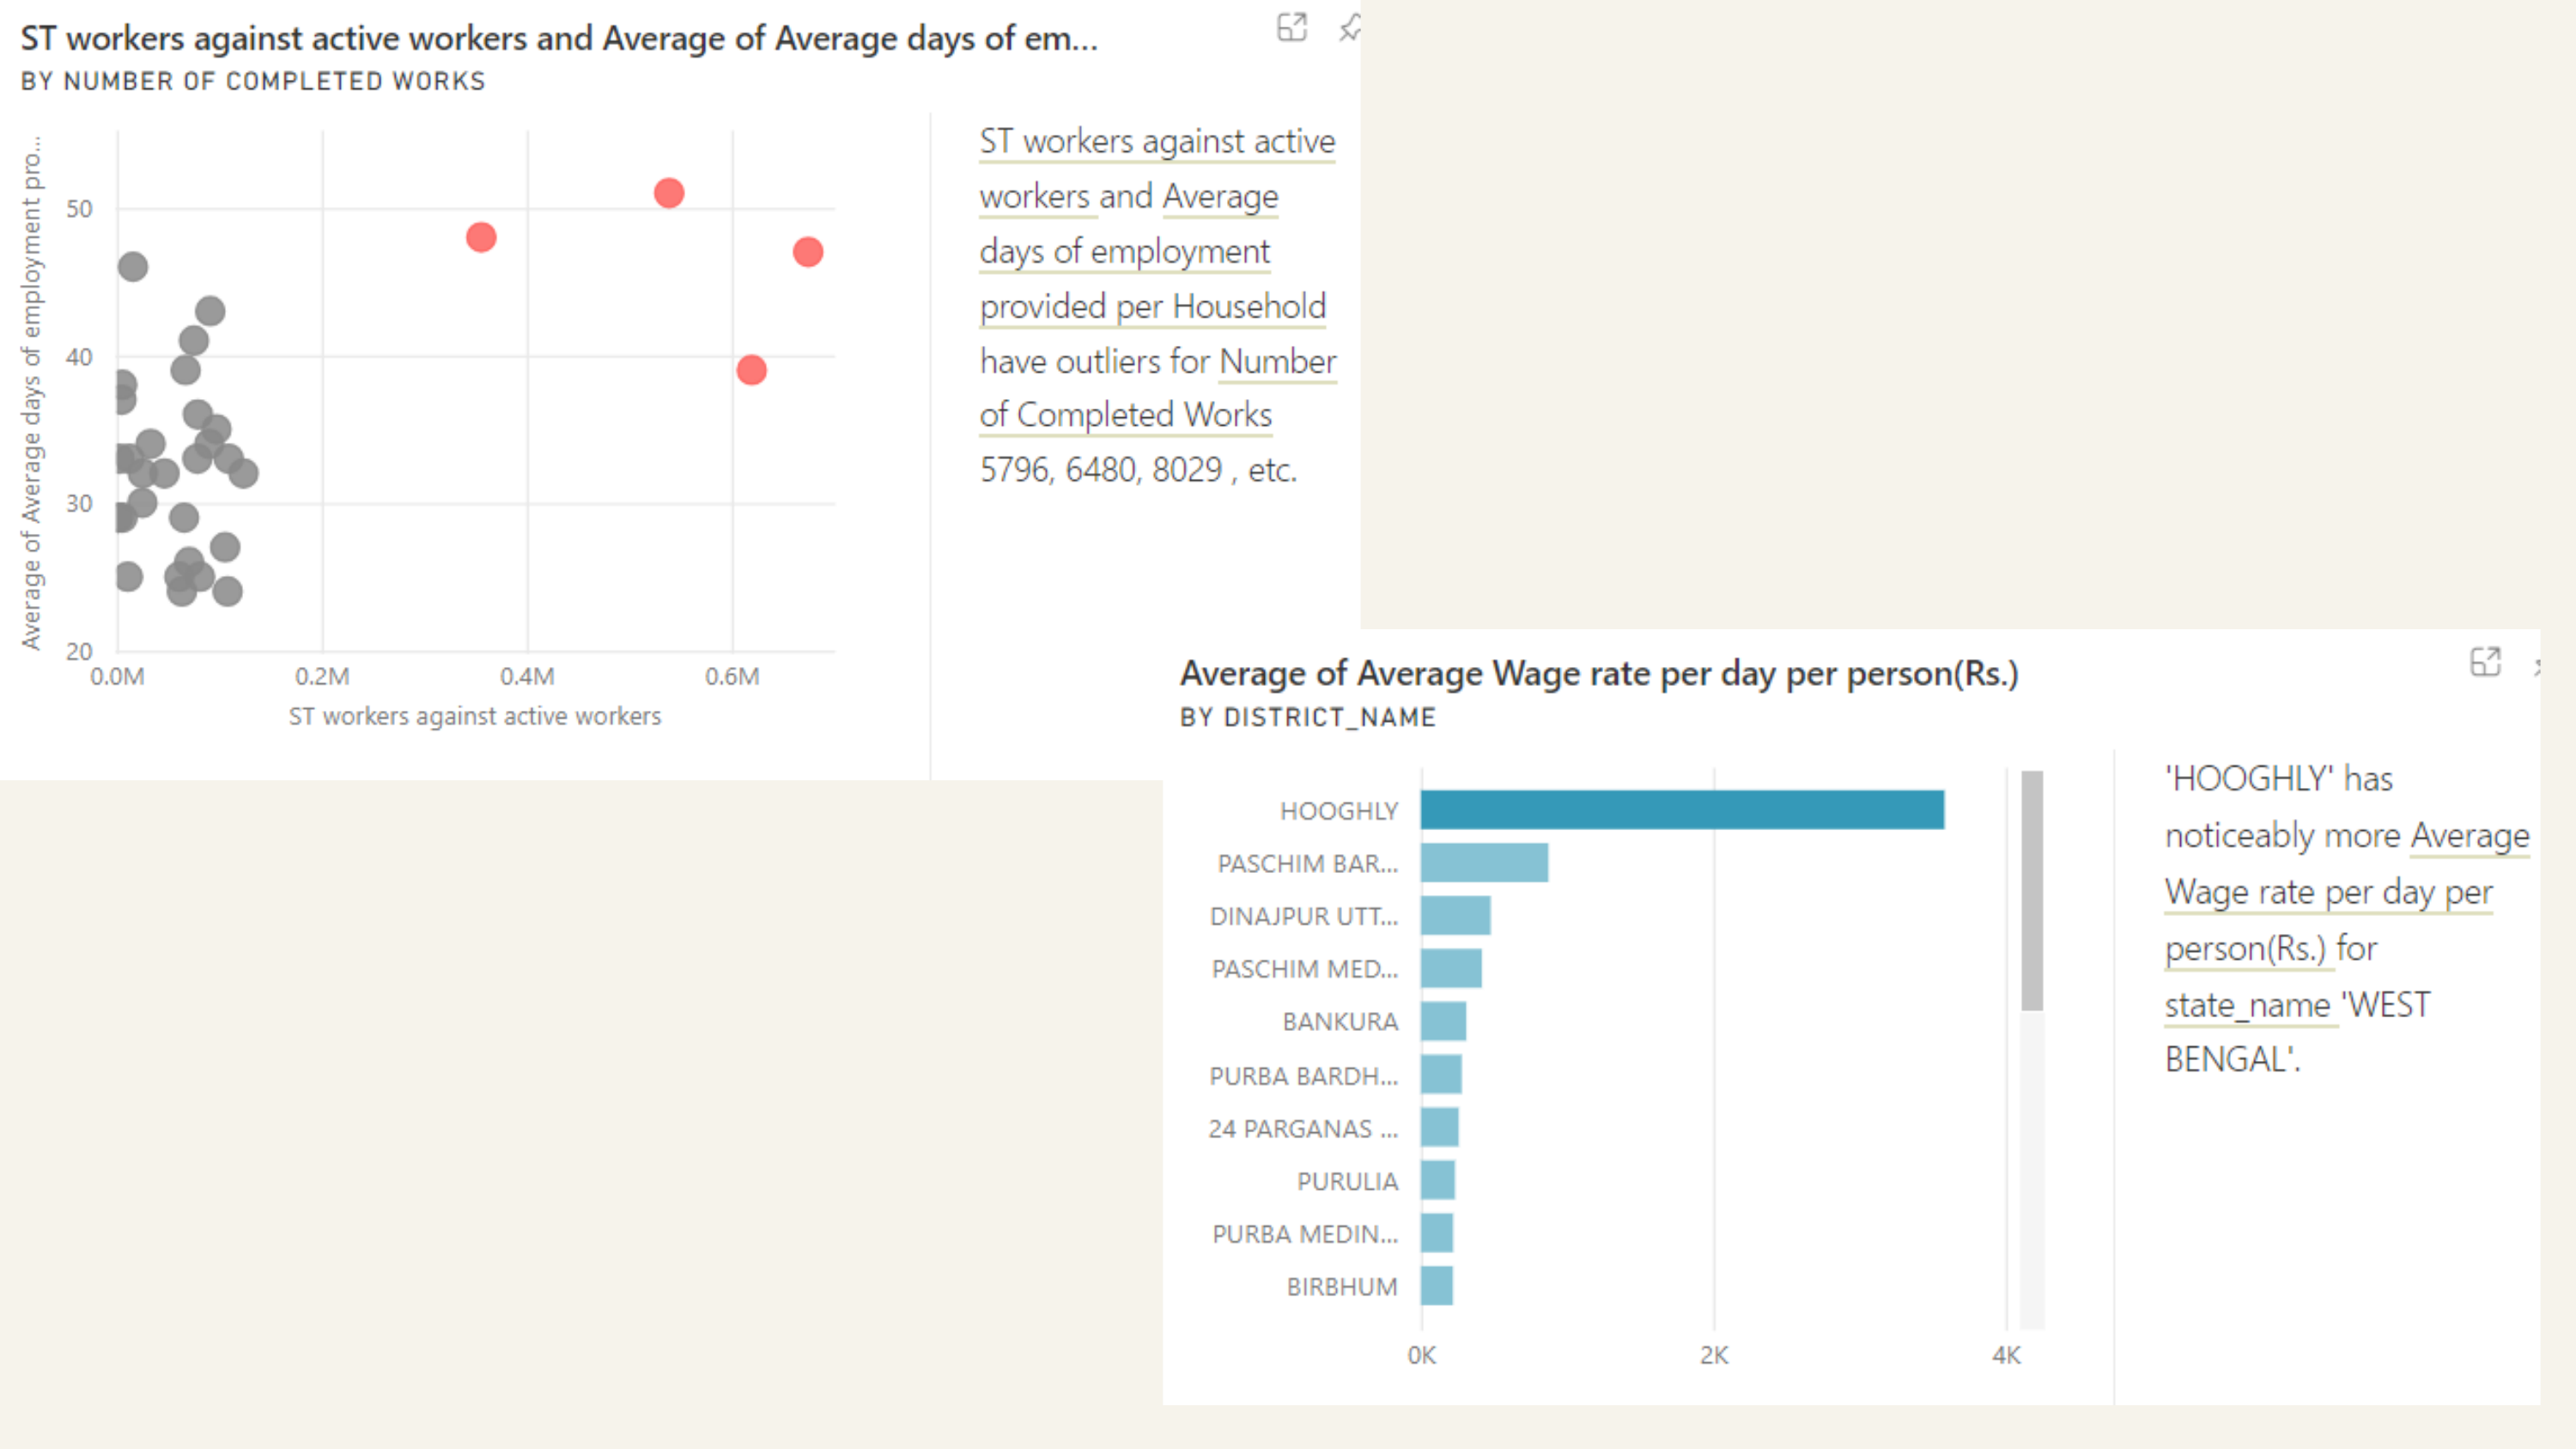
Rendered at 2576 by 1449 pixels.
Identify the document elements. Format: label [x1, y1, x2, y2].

text_box [0, 0, 1361, 780]
text_box [1163, 629, 2541, 1405]
